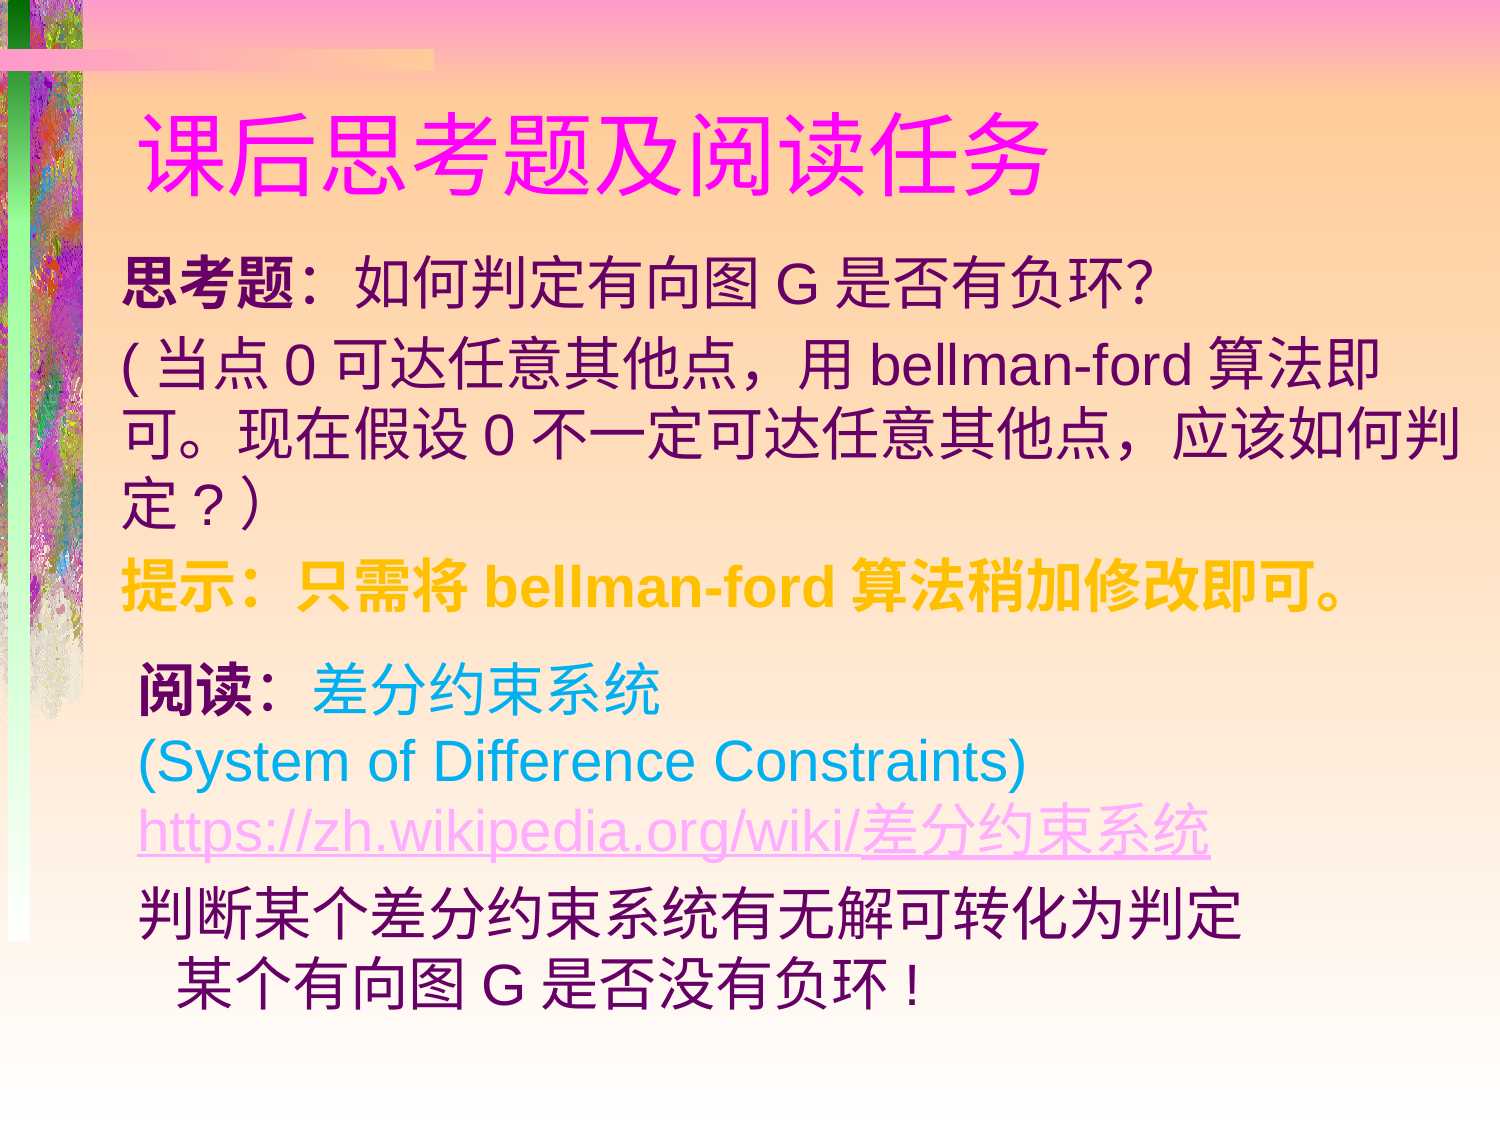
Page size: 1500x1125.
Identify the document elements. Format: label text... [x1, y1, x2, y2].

picture [29, 0, 83, 50]
picture [29, 71, 83, 821]
list 思考题：如何判定有向图G是否有负环？ (当点0可达任意其他点，用bellman-ford算法即可。现在假设0不一定可达任意其他点，应该如何判定?） 提示：只需将bellman-ford算法稍加修改即可。 [105, 238, 1500, 647]
title 课后思考题及阅读任务 [120, 85, 1396, 222]
picture [0, 71, 9, 821]
picture [0, 0, 9, 50]
text_box 阅读：差分约束系统 (System of Difference Constraints) https://zh.wikipedia.org/wiki/差分约束系统 判断某个差分约束系统有无解可转化为判定 某个有向图G是否没有负环! [122, 645, 1259, 1025]
